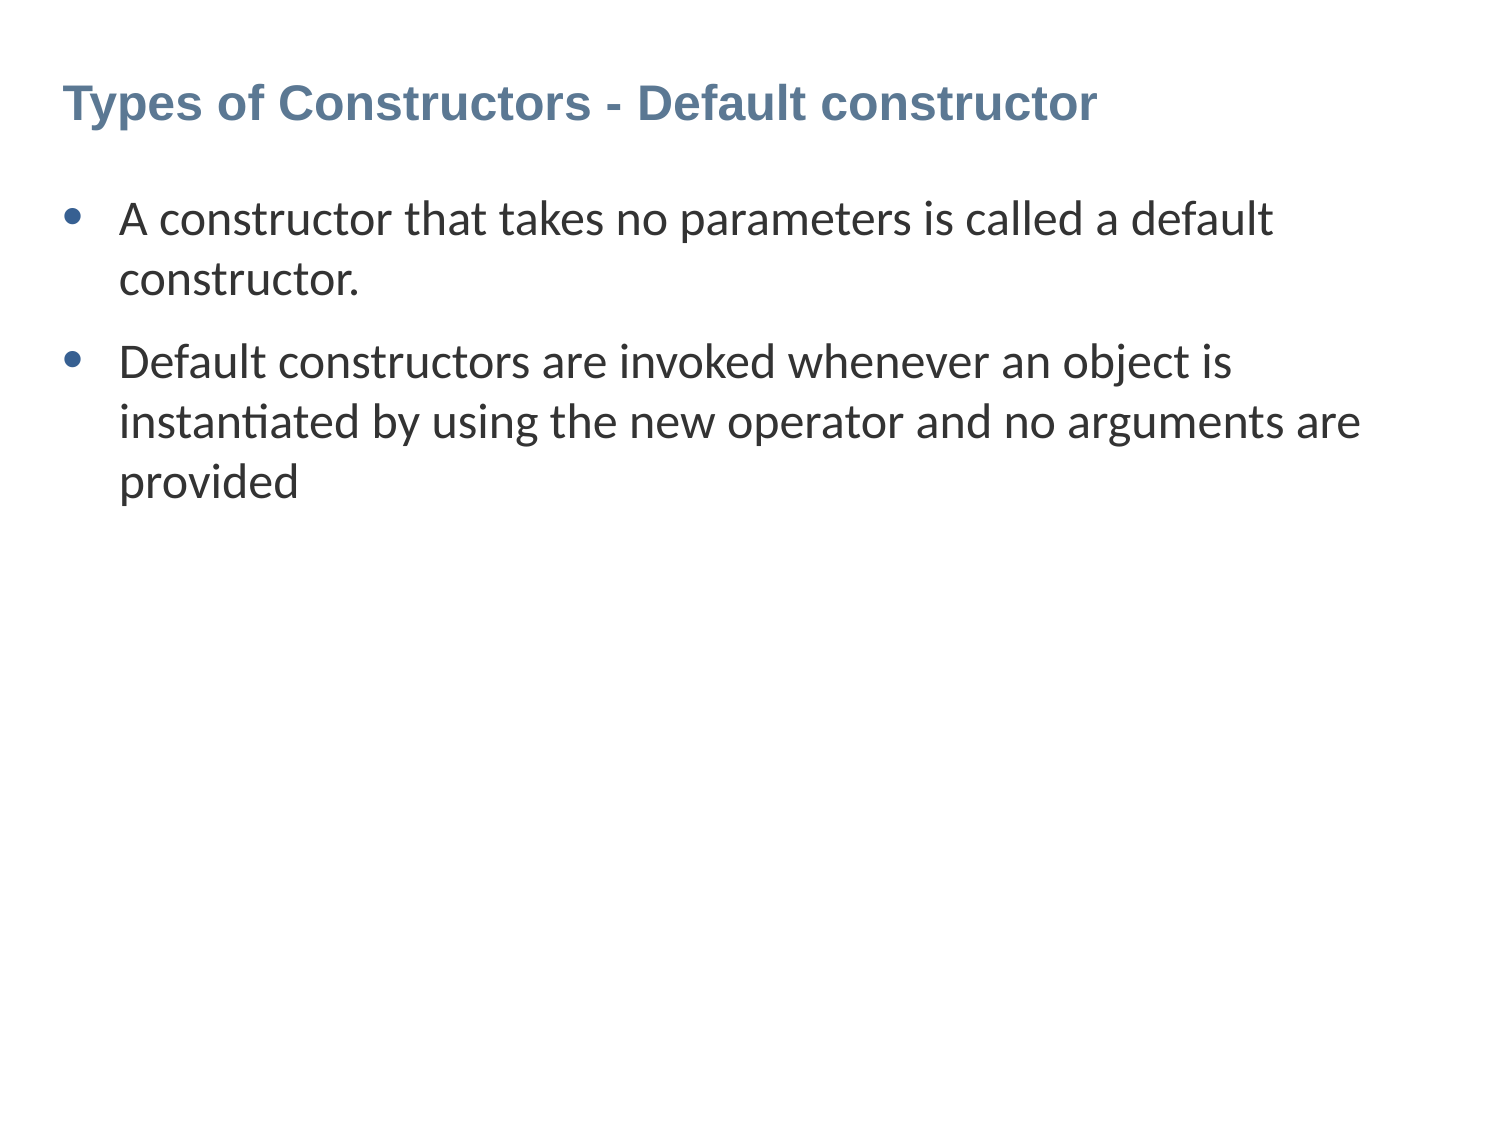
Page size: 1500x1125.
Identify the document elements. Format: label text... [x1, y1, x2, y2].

list A constructor that takes no parameters is called a default constructor. Default constructors are invoked whenever an object is instantiated by using the new operator and no arguments are provided [62, 185, 1435, 1010]
title Types of Constructors - Default constructor [62, 52, 1435, 139]
